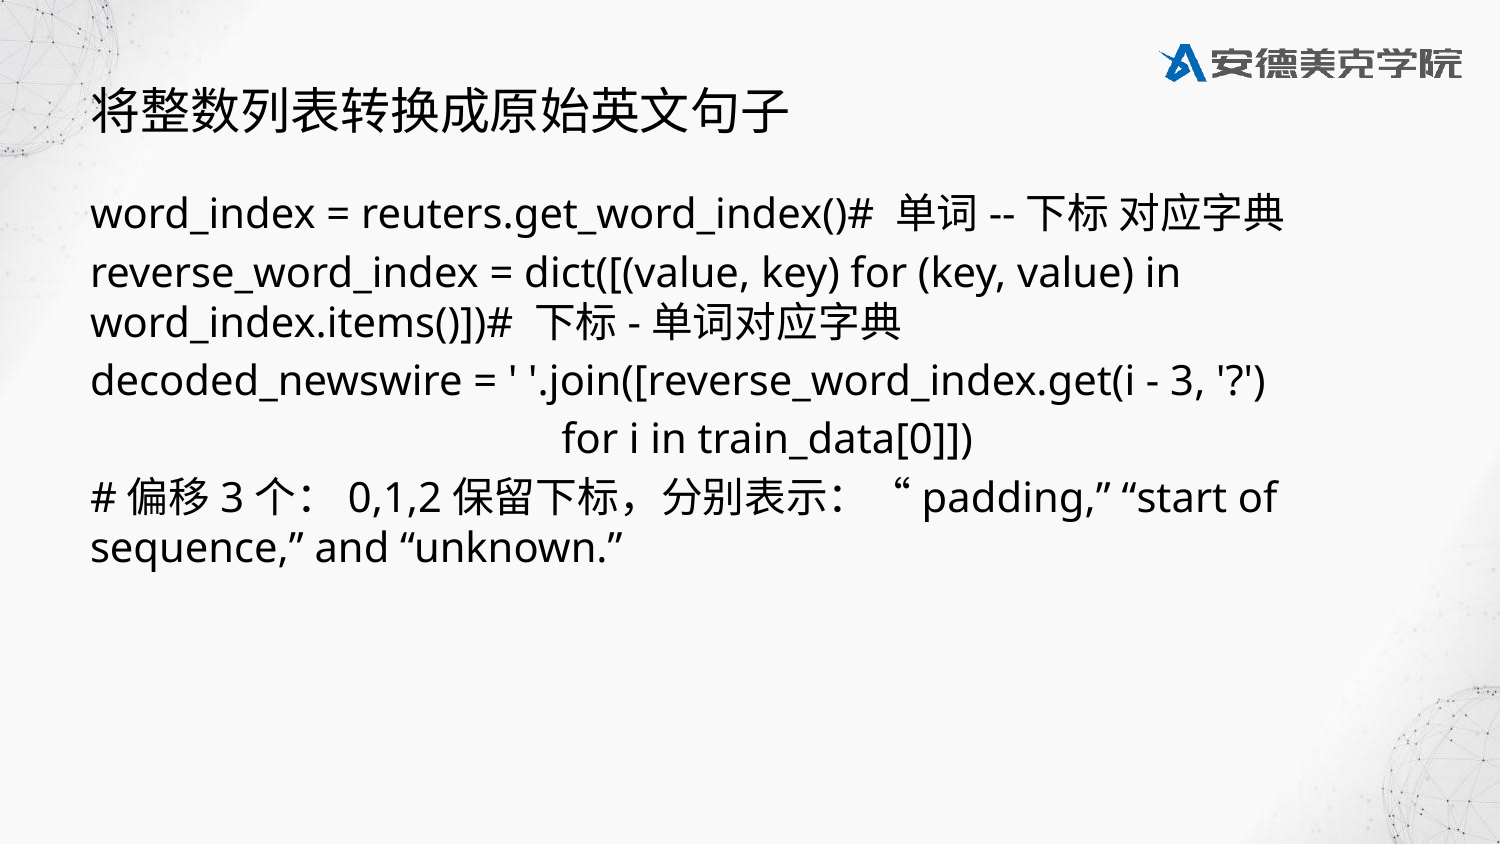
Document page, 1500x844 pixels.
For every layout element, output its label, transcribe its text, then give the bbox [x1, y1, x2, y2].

list word_index = reuters.get_word_index()# 单词--下标 对应字典 reverse_word_index = dict([(value, key) for (key, value) in word_index.items()])# 下标-单词对应字典 decoded_newswire = ' '.join([reverse_word_index.get(i - 3, '?') for i in train_data[0]]) #偏移3个：0,1,2保留下标，分别表示：“padding,” “start of sequence,” and “unknown.” [75, 179, 1425, 754]
picture [0, 0, 1500, 844]
title 将整数列表转换成原始英文句子 [75, 66, 1425, 152]
